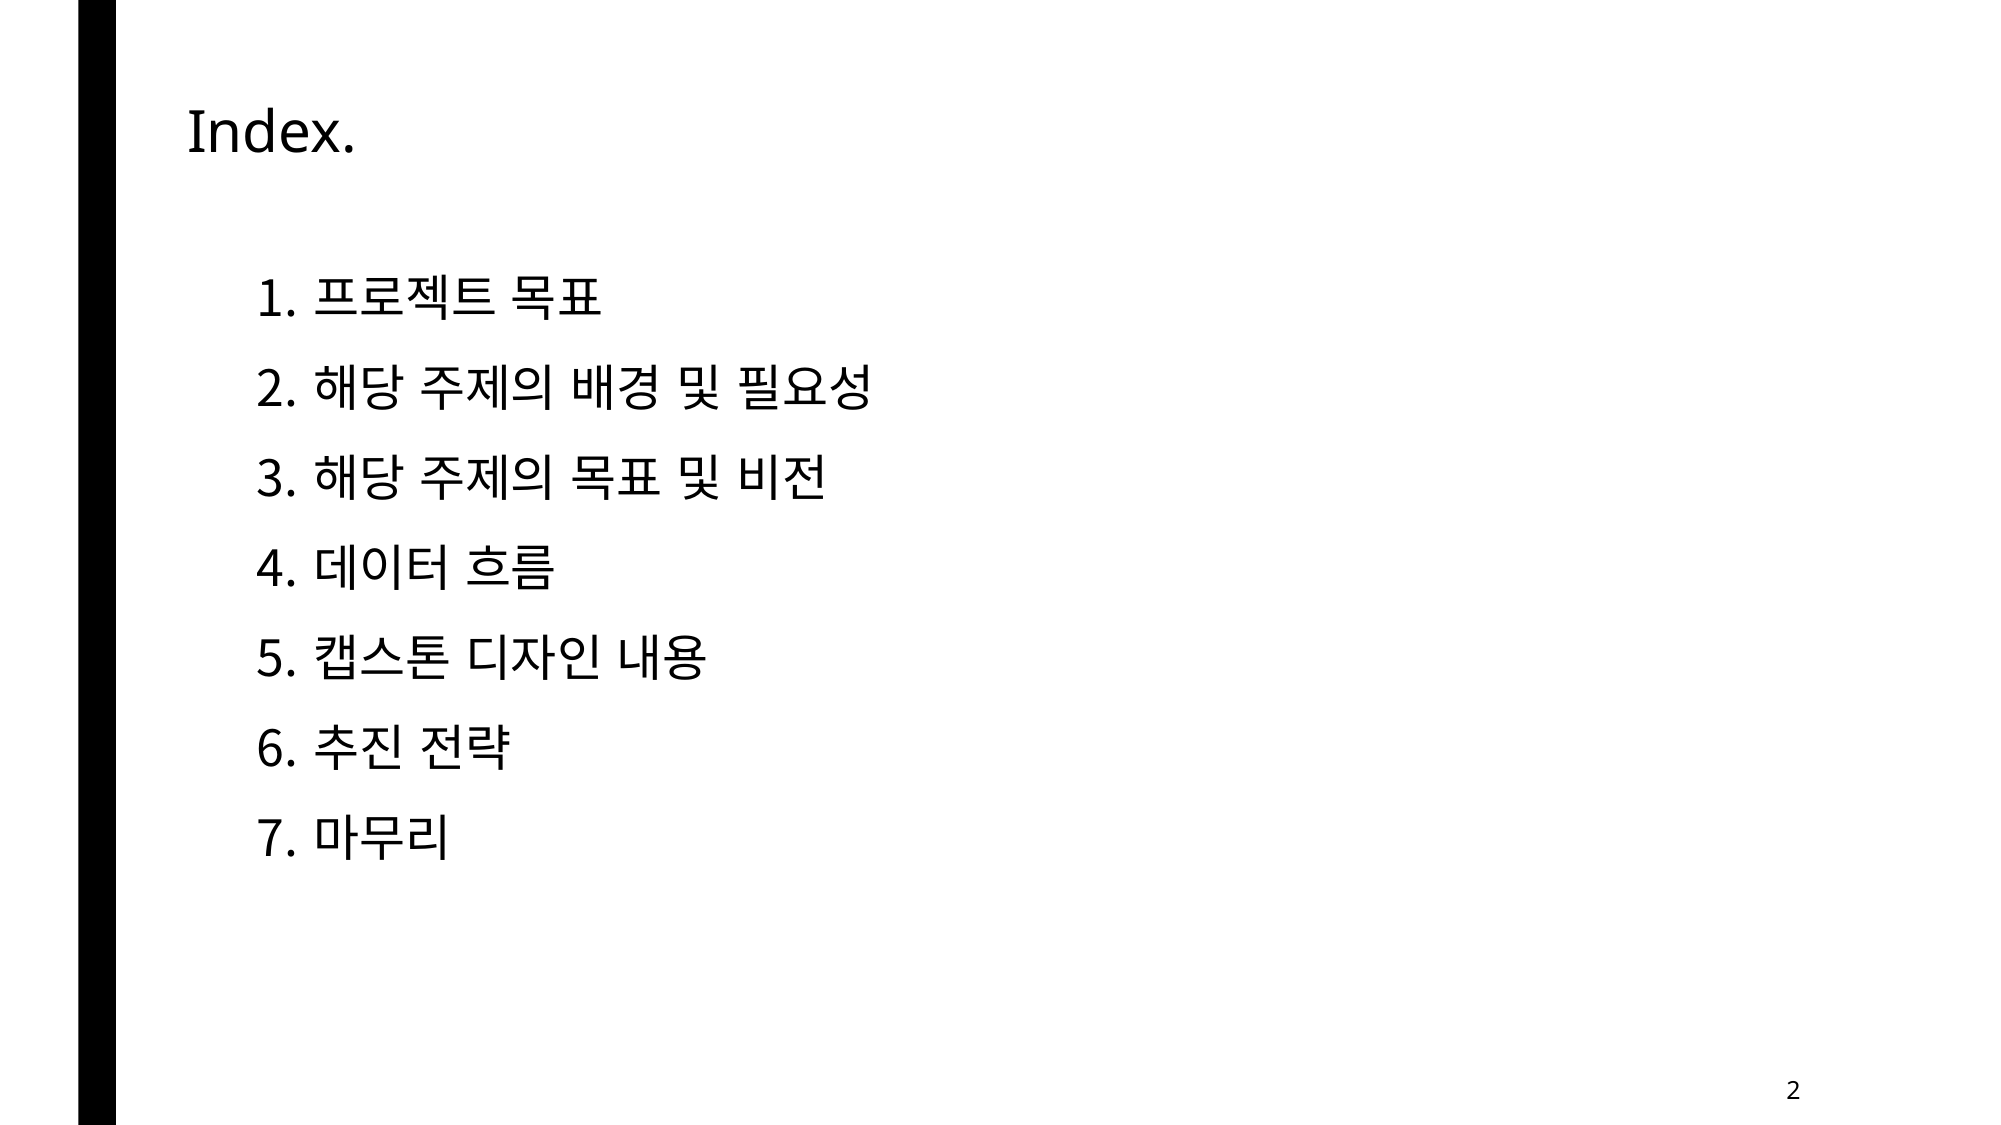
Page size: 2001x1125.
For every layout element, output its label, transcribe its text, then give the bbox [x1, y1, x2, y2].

slide_number 2 [1553, 1058, 1816, 1125]
text_box Index. [172, 86, 372, 172]
text_box 프로젝트 목표 해당 주제의 배경 및 필요성 해당 주제의 목표 및 비전 데이터 흐름 캡스톤 디자인 내용 추진 전략 마무리 [242, 228, 1028, 874]
